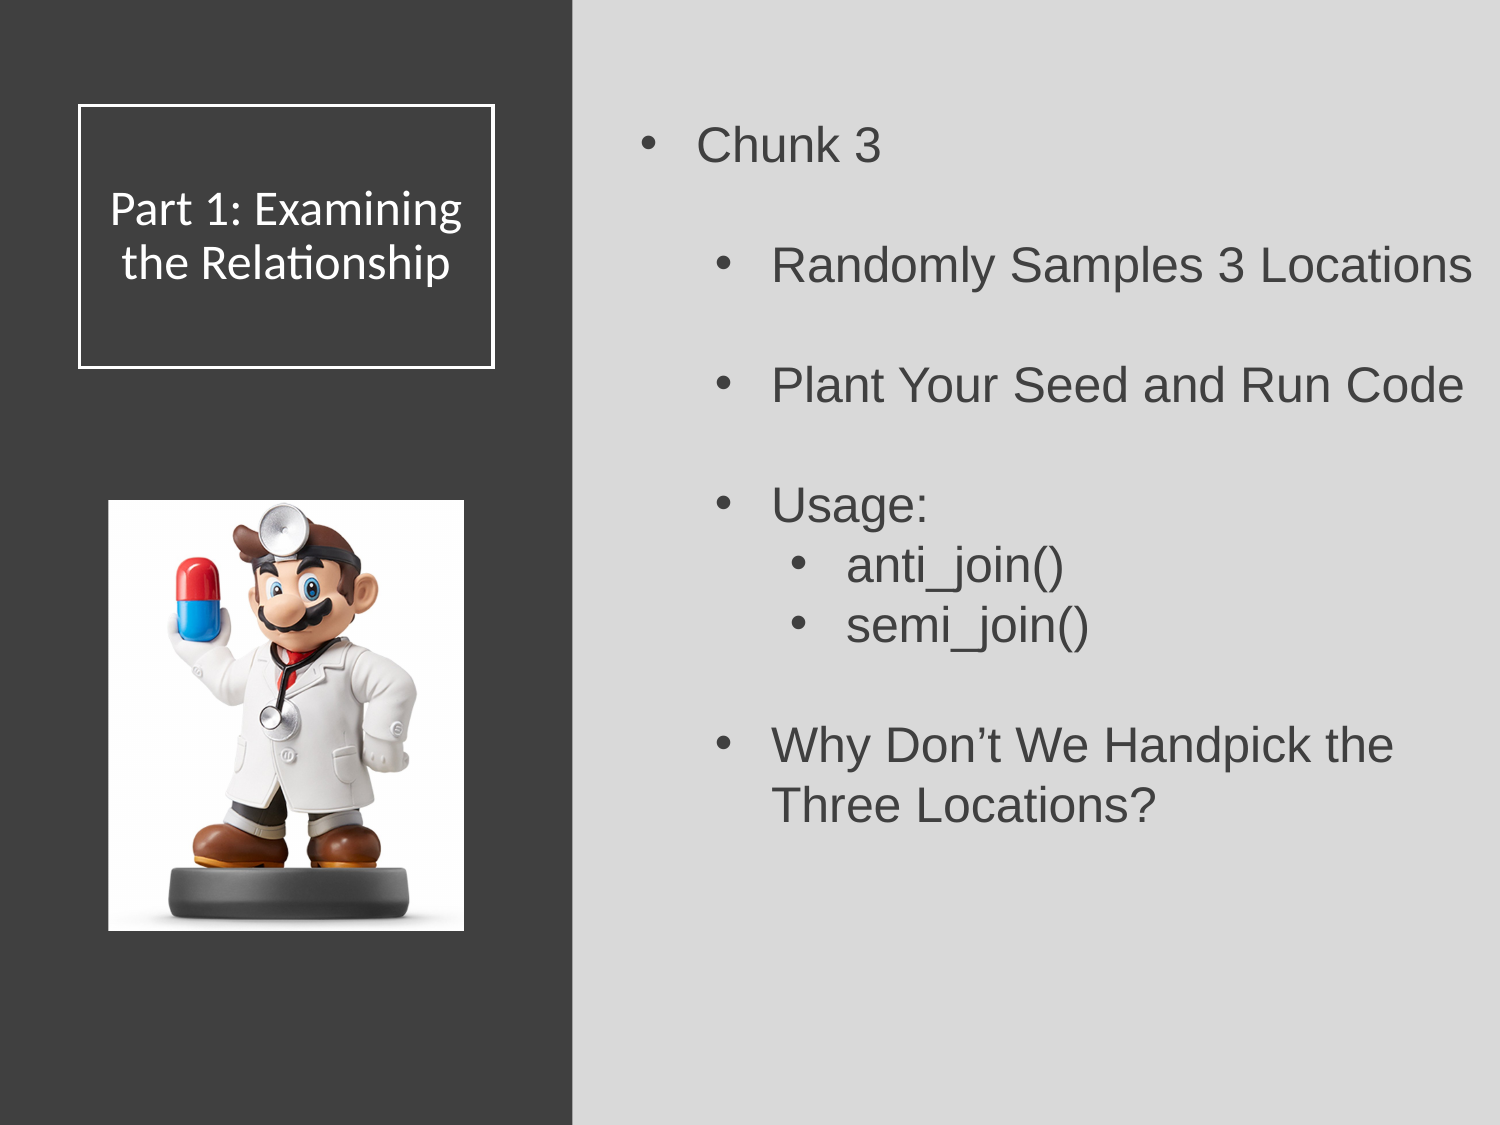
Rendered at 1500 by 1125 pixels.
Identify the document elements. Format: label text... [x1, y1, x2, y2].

text_box [0, 0, 573, 1125]
picture [107, 499, 465, 931]
text_box Chunk 3 Randomly Samples 3 Locations Plant Your Seed and Run Code Usage: anti_join() semi_join() Why Don’t We Handpick the Three Locations? [624, 105, 1500, 961]
title Part 1: Examining the Relationship [78, 105, 494, 368]
